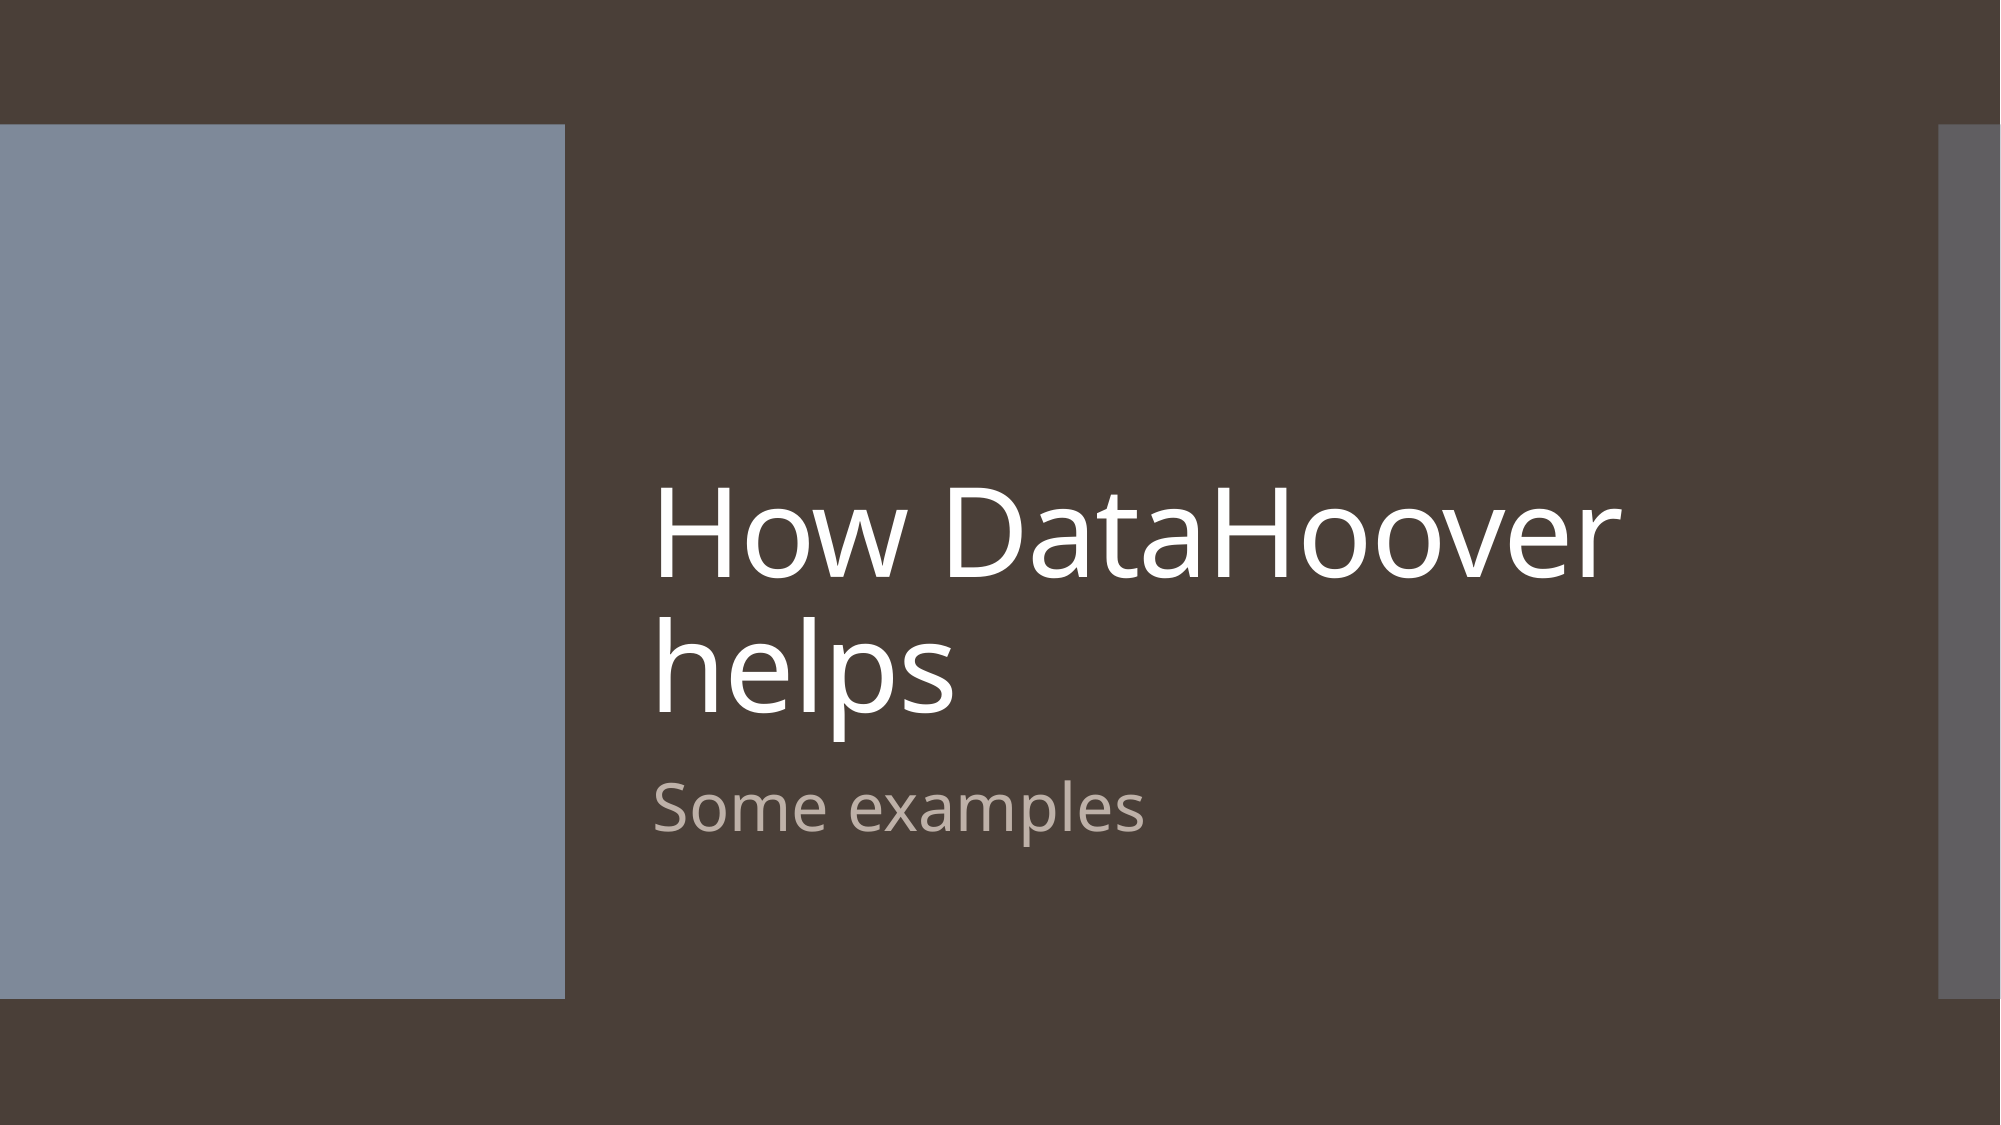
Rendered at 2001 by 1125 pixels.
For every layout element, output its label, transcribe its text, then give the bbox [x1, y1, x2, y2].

title How DataHoover helps [634, 213, 1835, 747]
list Some examples [637, 766, 1838, 917]
